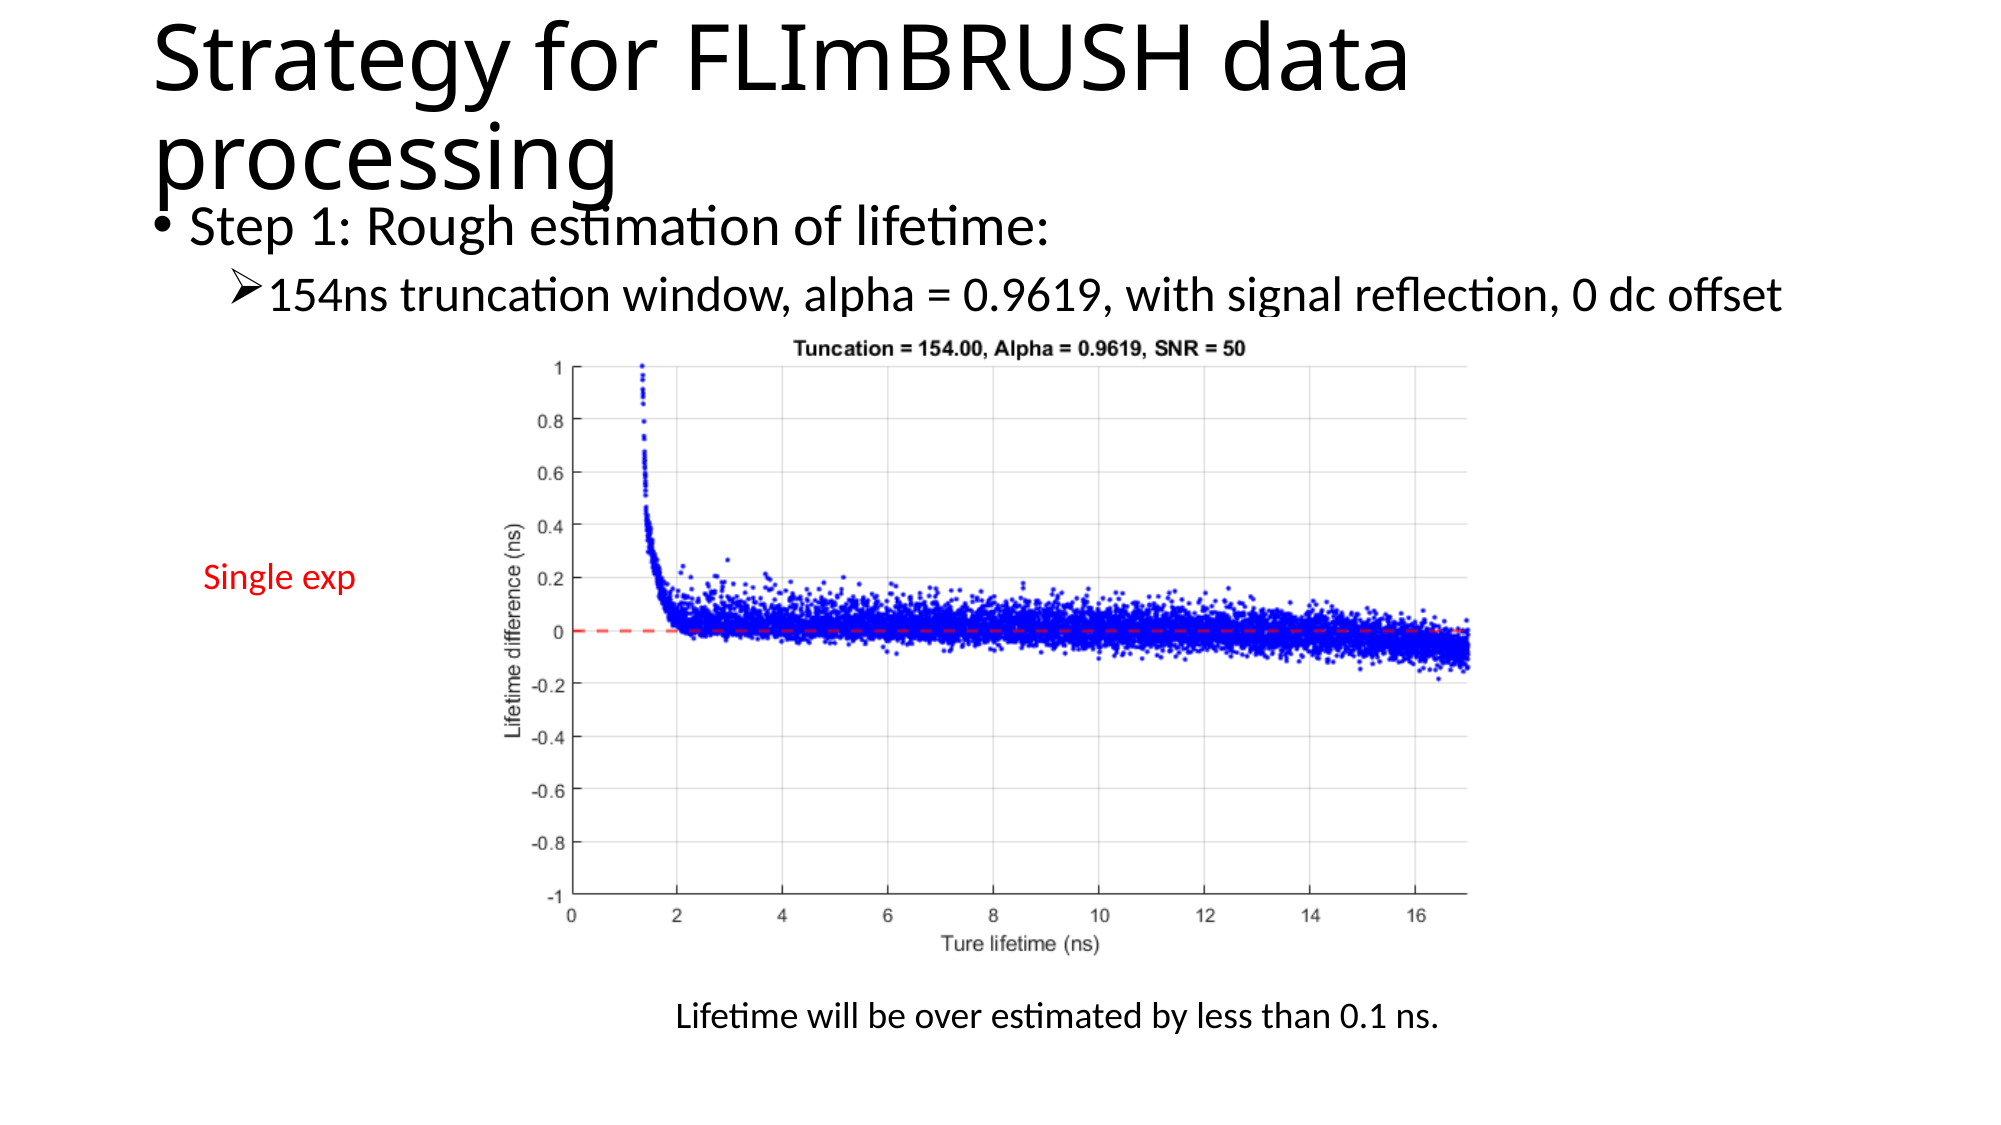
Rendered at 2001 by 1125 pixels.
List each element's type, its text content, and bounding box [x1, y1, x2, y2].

text_box Lifetime will be over estimated by less than 0.1 ns. [660, 983, 1456, 1043]
text_box Single exp [188, 544, 372, 605]
list Step 1: Rough estimation of lifetime: 154ns truncation window, alpha = 0.9619, with signal reflection, 0 dc offset [137, 187, 1863, 902]
picture [422, 317, 1578, 968]
title Strategy for FLImBRUSH data processing [137, 1, 1863, 187]
